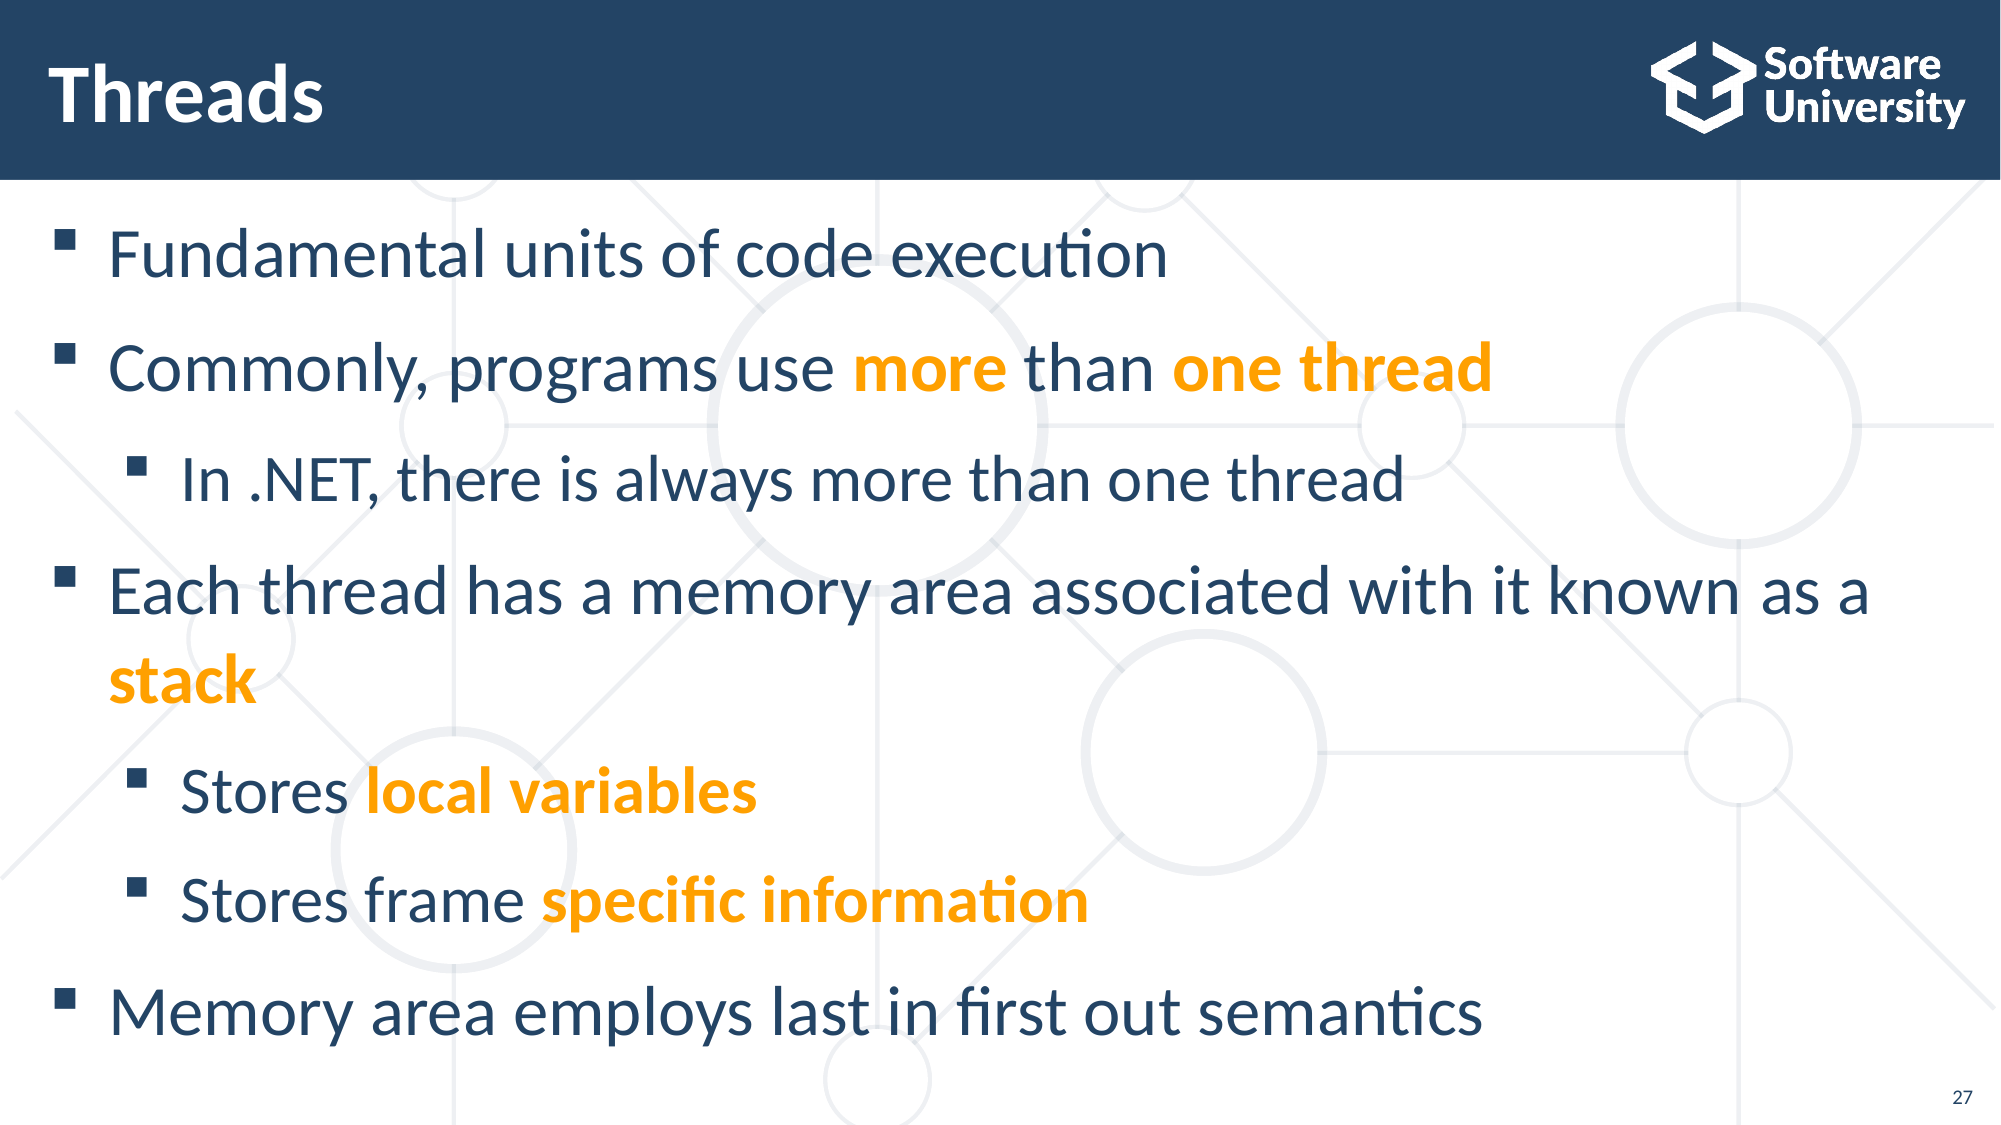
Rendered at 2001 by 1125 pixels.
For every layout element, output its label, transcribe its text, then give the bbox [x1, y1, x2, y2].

title Threads [31, 16, 1625, 162]
list Fundamental units of code execution Commonly, programs use more than one thread In .NET, there is always more than one thread Each thread has a memory area associated with it known as a stack Stores local variables Stores frame specific information Memory area employs last in first out semantics [31, 196, 1970, 1104]
slide_number 27 [1927, 1067, 1989, 1117]
picture [1651, 41, 1966, 134]
